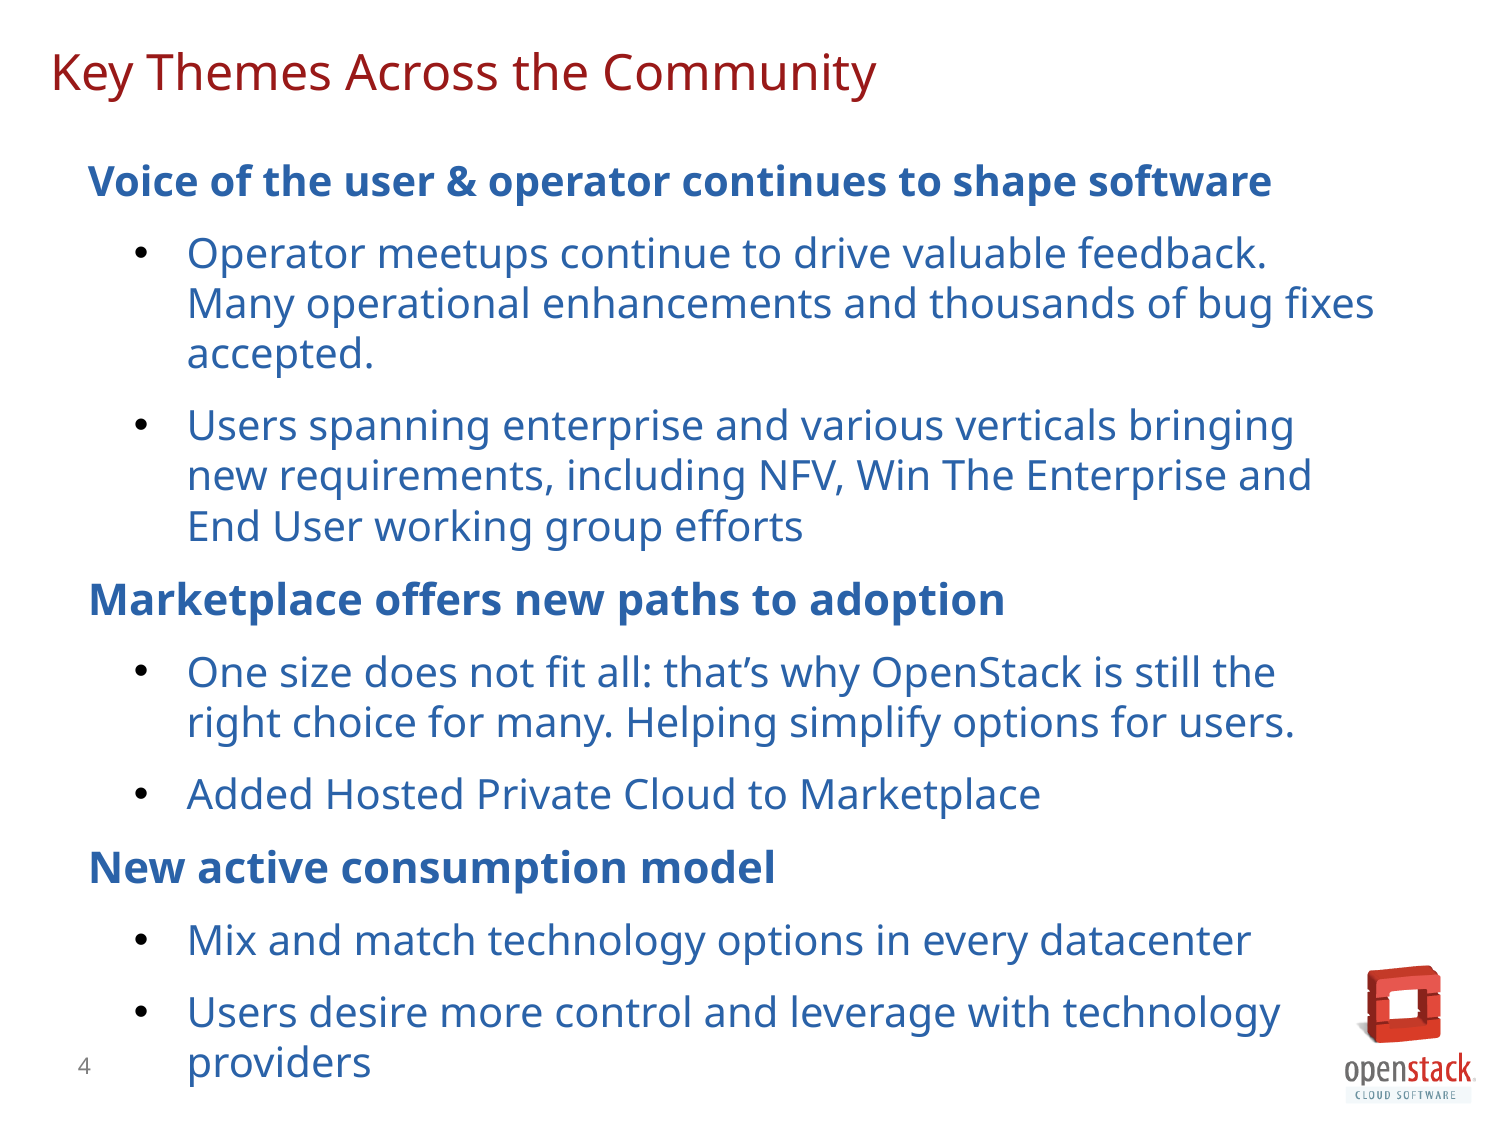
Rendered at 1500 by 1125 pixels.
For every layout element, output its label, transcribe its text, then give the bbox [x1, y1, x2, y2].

picture [1321, 946, 1500, 1125]
title Key Themes Across the Community [50, 40, 1316, 139]
list Voice of the user & operator continues to shape software Operator meetups continue to drive valuable feedback. Many operational enhancements and thousands of bug fixes accepted. Users spanning enterprise and various verticals bringing new requirements, including NFV, Win The Enterprise and End User working group efforts Marketplace offers new paths to adoption One size does not fit all: that’s why OpenStack is still the right choice for many. Helping simplify options for users. Added Hosted Private Cloud to Marketplace New active consumption model Mix and match technology options in every datacenter Users desire more control and leverage with technology providers [81, 149, 1388, 1045]
